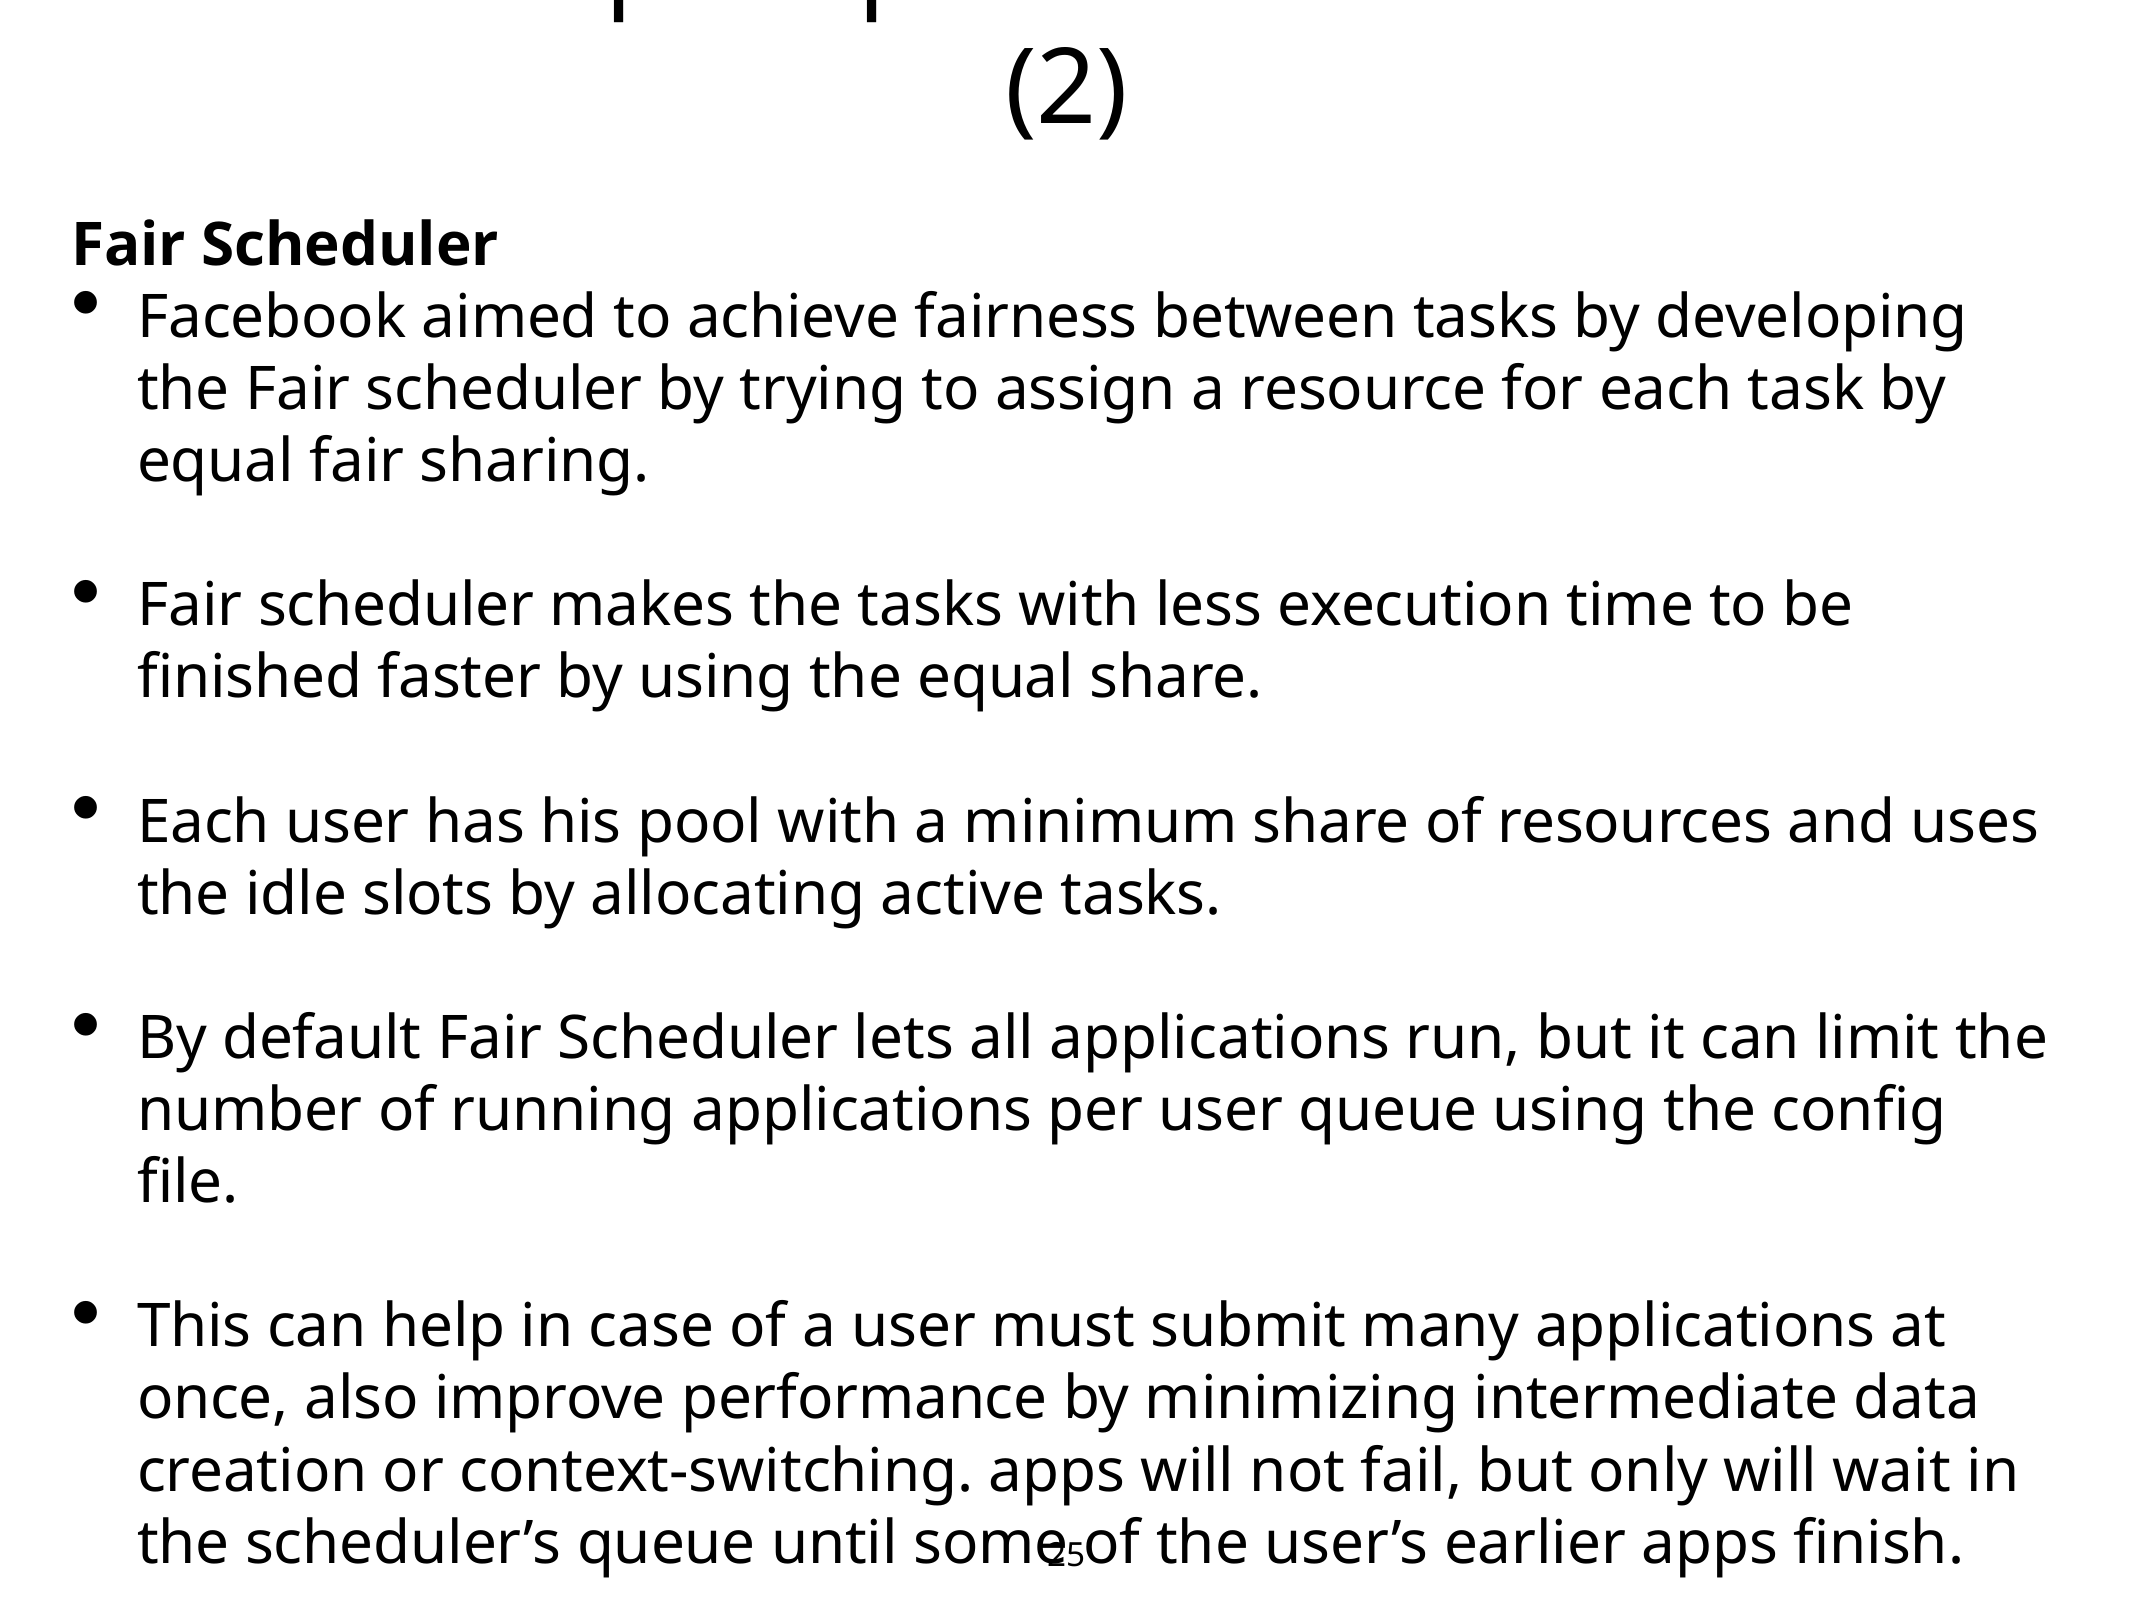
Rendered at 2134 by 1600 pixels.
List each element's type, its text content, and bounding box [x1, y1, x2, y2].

subtitle Fair Scheduler Facebook aimed to achieve fairness between tasks by developing the Fair scheduler by trying to assign a resource for each task by equal fair sharing. Fair scheduler makes the tasks with less execution time to be finished faster by using the equal share. Each user has his pool with a minimum share of resources and uses the idle slots by allocating active tasks. By default Fair Scheduler lets all applications run, but it can limit the number of running applications per user queue using the config file. This can help in case of a user must submit many applications at once, also improve performance by minimizing intermediate data creation or context-switching. apps will not fail, but only will wait in the scheduler’s queue until some of the user’s earlier apps finish. [62, 196, 2071, 1523]
slide_number 25 [1037, 1524, 1095, 1579]
title Hadoop-MapReduce Schedulers (2) [207, 0, 1926, 154]
